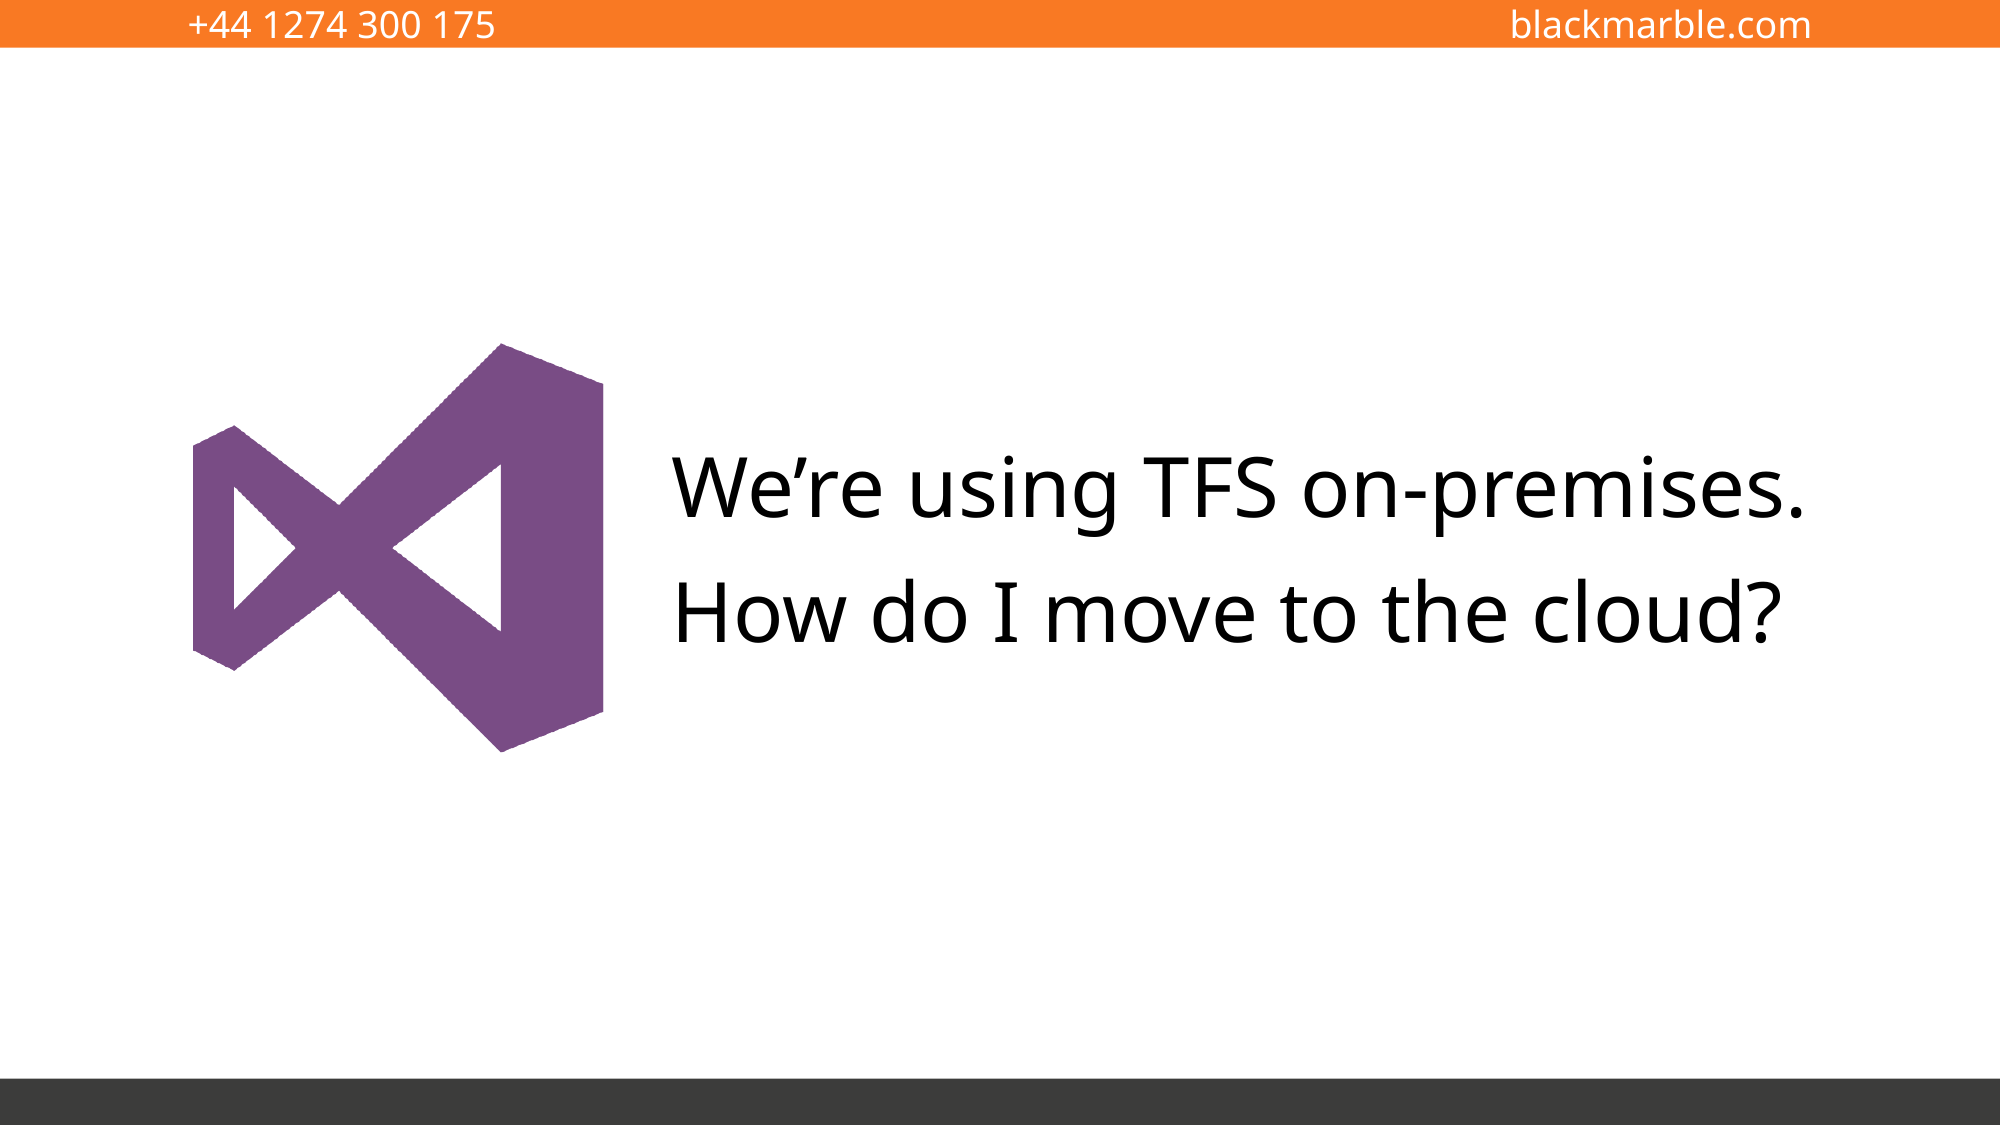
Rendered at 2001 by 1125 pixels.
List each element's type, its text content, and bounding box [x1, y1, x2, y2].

text_box We’re using TFS on-premises. How do I move to the cloud? [656, 426, 1825, 666]
picture [192, 342, 604, 753]
